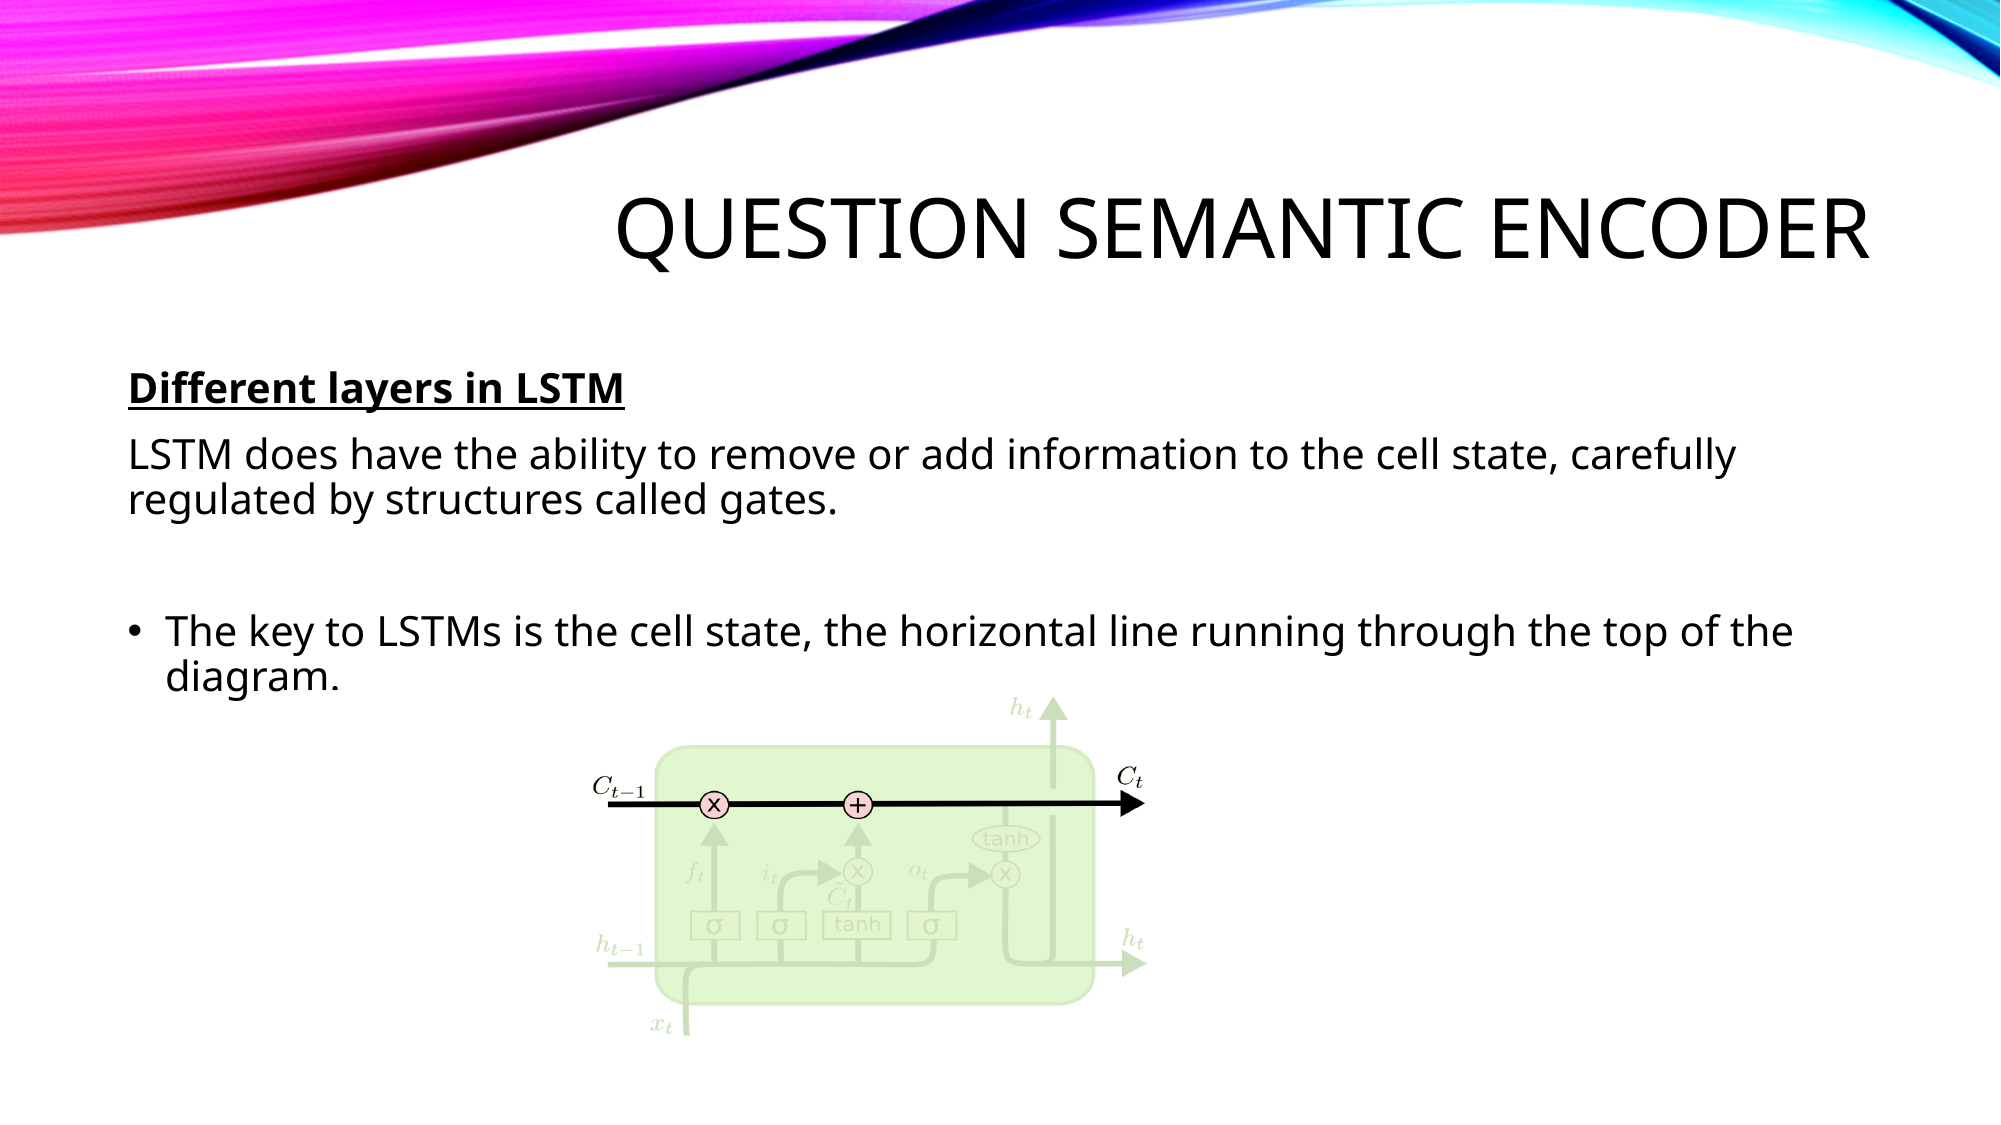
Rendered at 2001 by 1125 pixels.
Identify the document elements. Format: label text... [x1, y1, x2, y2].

picture [280, 689, 1494, 1043]
picture [1890, 0, 2000, 75]
picture [0, 0, 2000, 237]
title Question Semantic Encoder [474, 125, 1888, 338]
picture [1910, 0, 2000, 45]
list Different layers in LSTM LSTM does have the ability to remove or add information to the cell state, carefully regulated by structures called gates. The key to LSTMs is the cell state, the horizontal line running through the top of the diagram. [112, 360, 1888, 1021]
